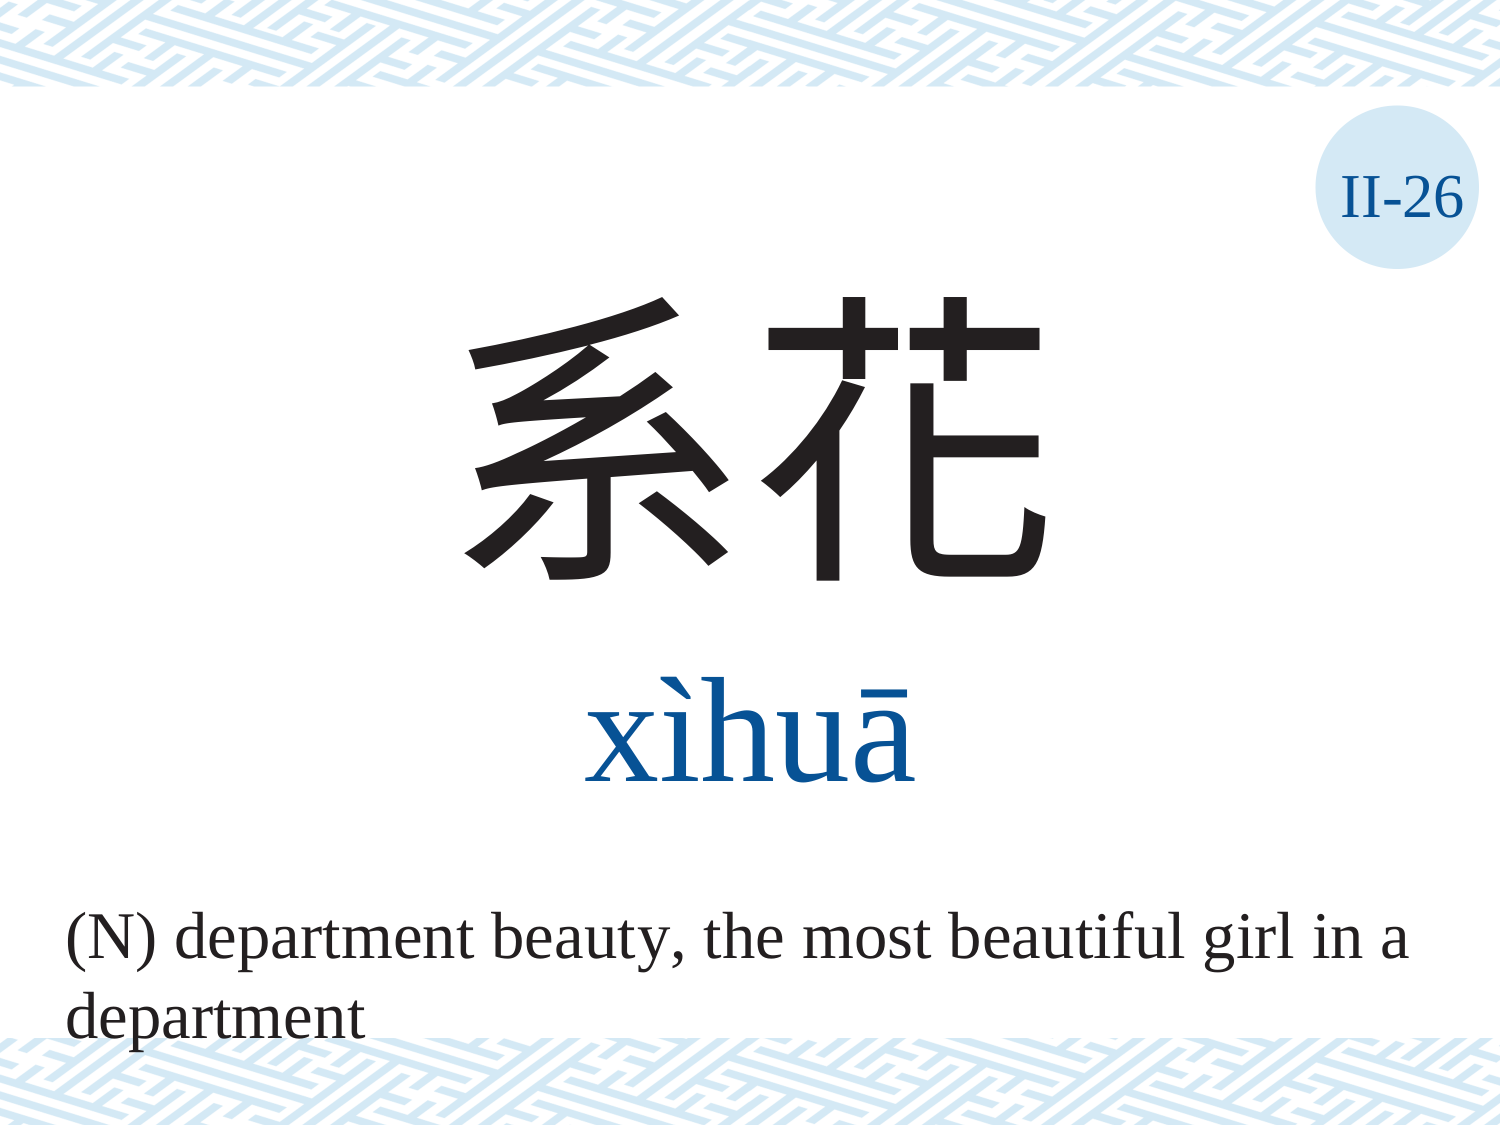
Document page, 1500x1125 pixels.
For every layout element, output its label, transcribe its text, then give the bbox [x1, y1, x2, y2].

picture [0, 0, 1500, 1125]
text_box II-26 系花 xìhuā (N) department beauty, the most beautiful girl in a department [62, 154, 1467, 1052]
